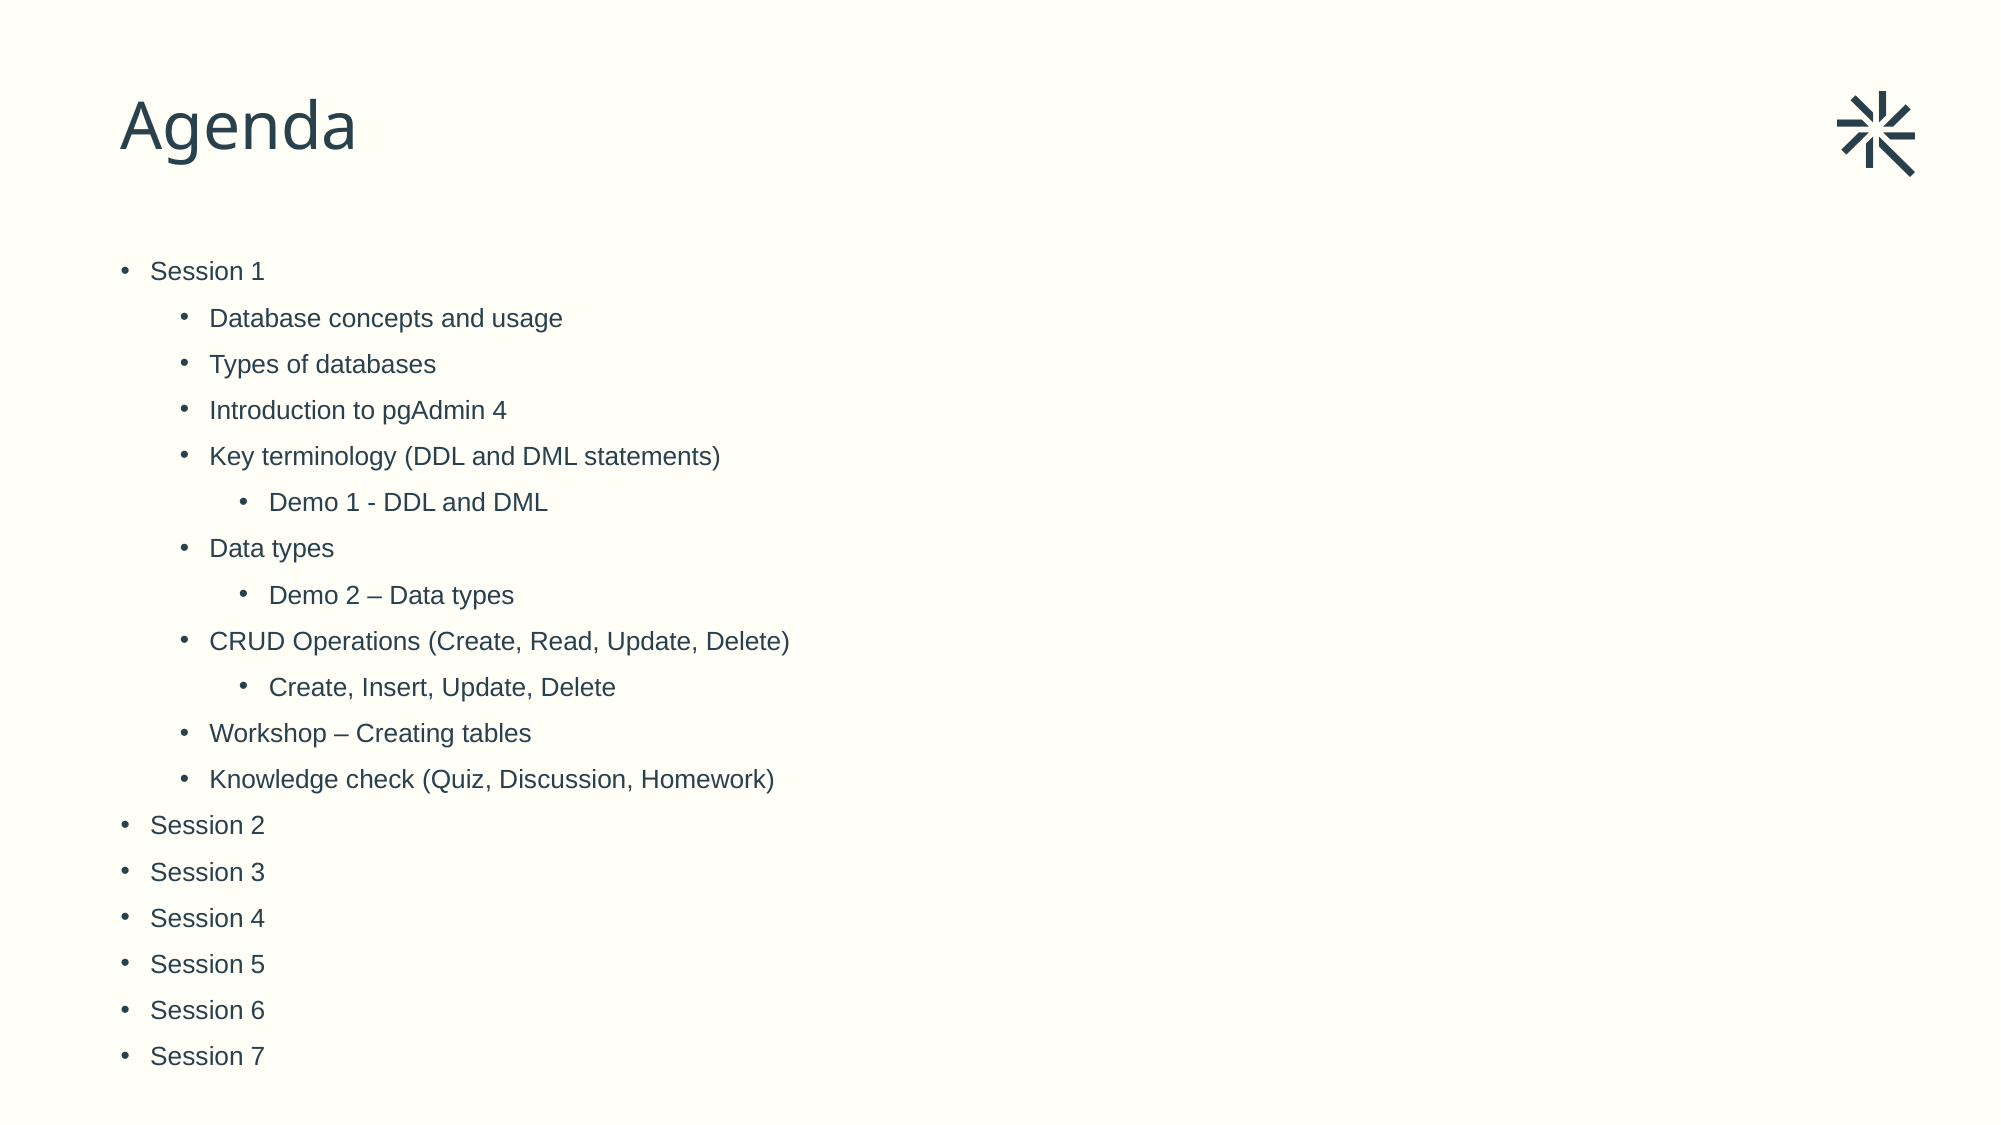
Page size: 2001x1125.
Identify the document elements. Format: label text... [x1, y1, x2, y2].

list Session 1 Database concepts and usage Types of databases Introduction to pgAdmin 4 Key terminology (DDL and DML statements) Demo 1 - DDL and DML Data types Demo 2 – Data types CRUD Operations (Create, Read, Update, Delete) Create, Insert, Update, Delete Workshop – Creating tables Knowledge check (Quiz, Discussion, Homework) Session 2 Session 3 Session 4 Session 5 Session 6 Session 7 [112, 246, 1888, 1074]
title Agenda [112, 90, 1773, 181]
picture [1837, 91, 1915, 177]
